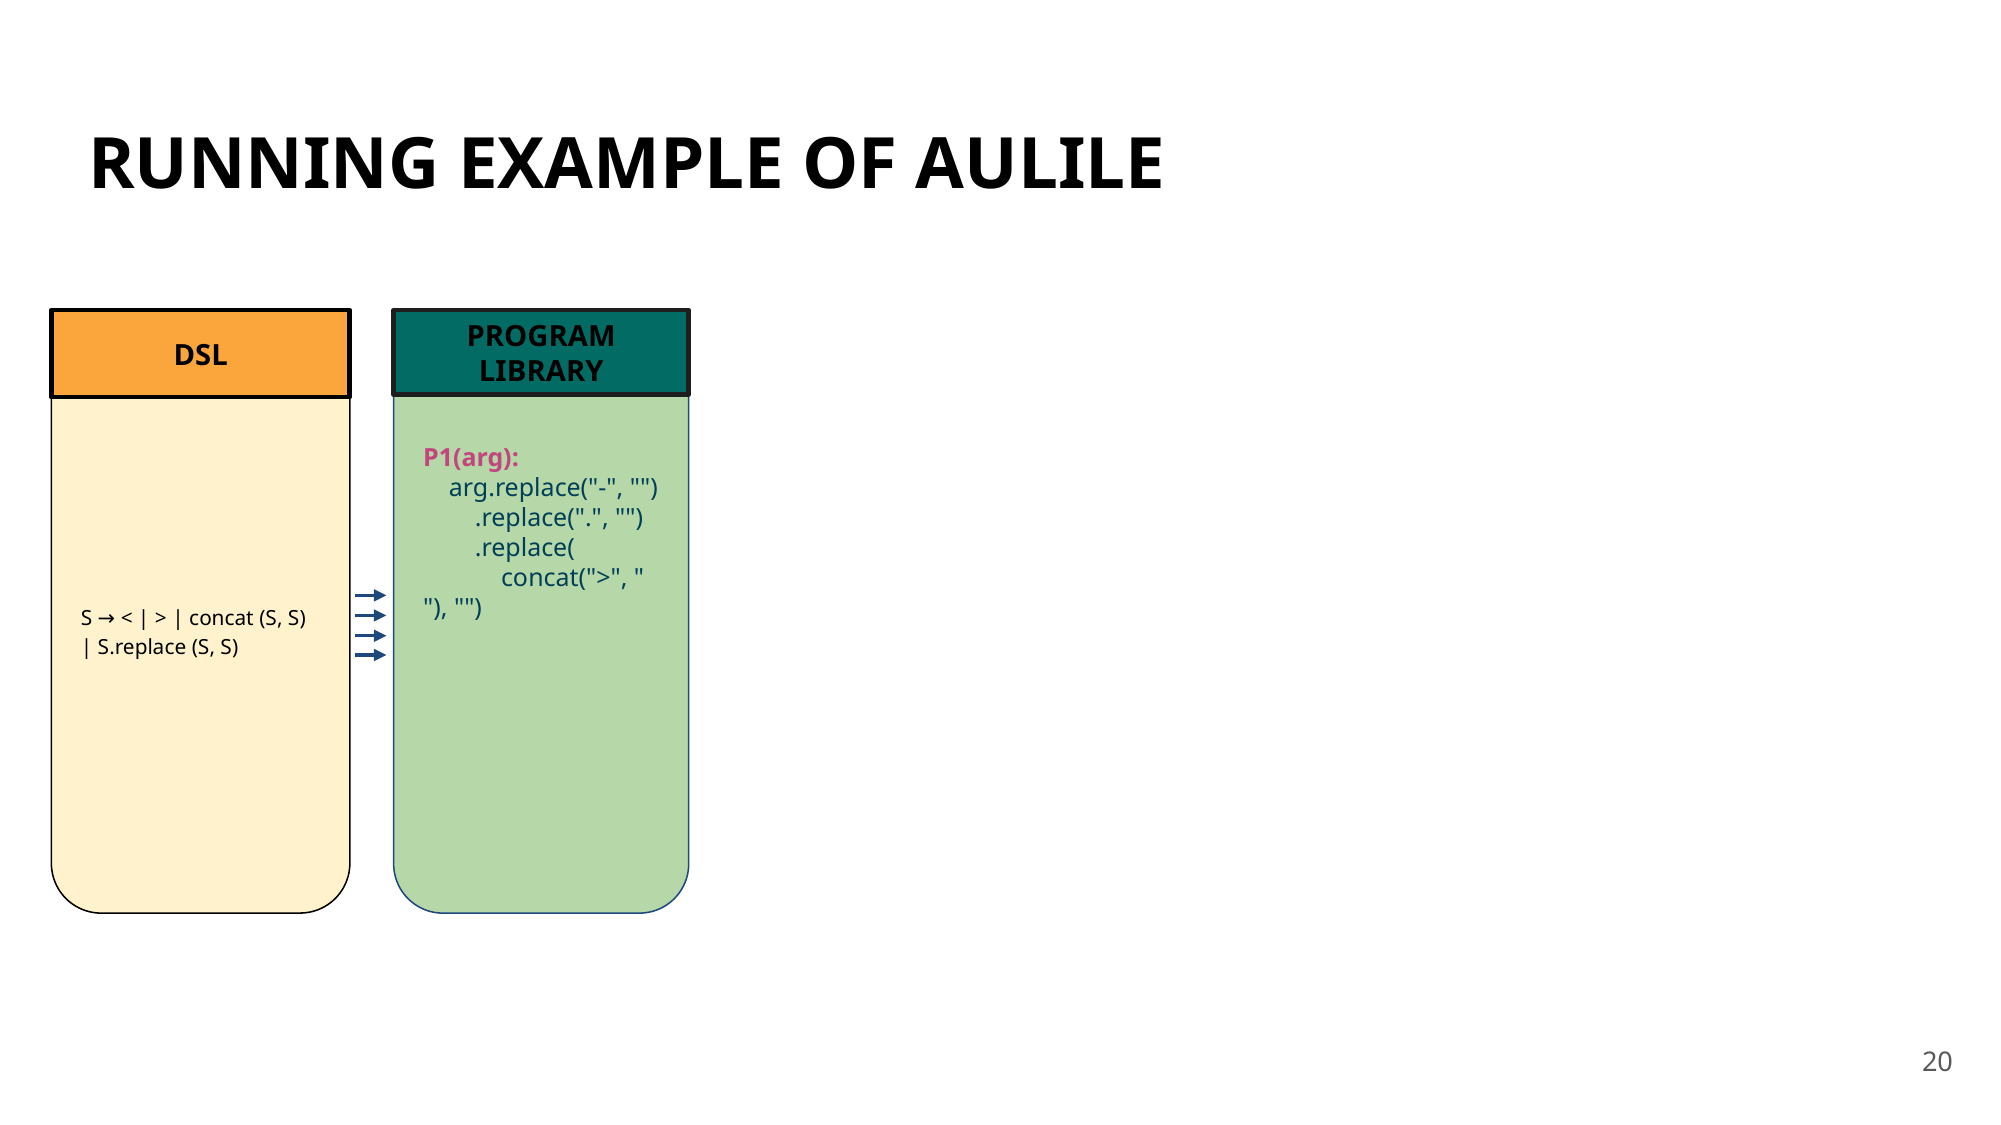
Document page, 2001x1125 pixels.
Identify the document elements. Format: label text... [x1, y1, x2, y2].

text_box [393, 309, 689, 914]
slide_number 20 [1853, 1019, 1974, 1106]
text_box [51, 309, 351, 914]
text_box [354, 595, 387, 656]
title RUNNING EXAMPLE OF AULILE [68, 97, 1932, 223]
